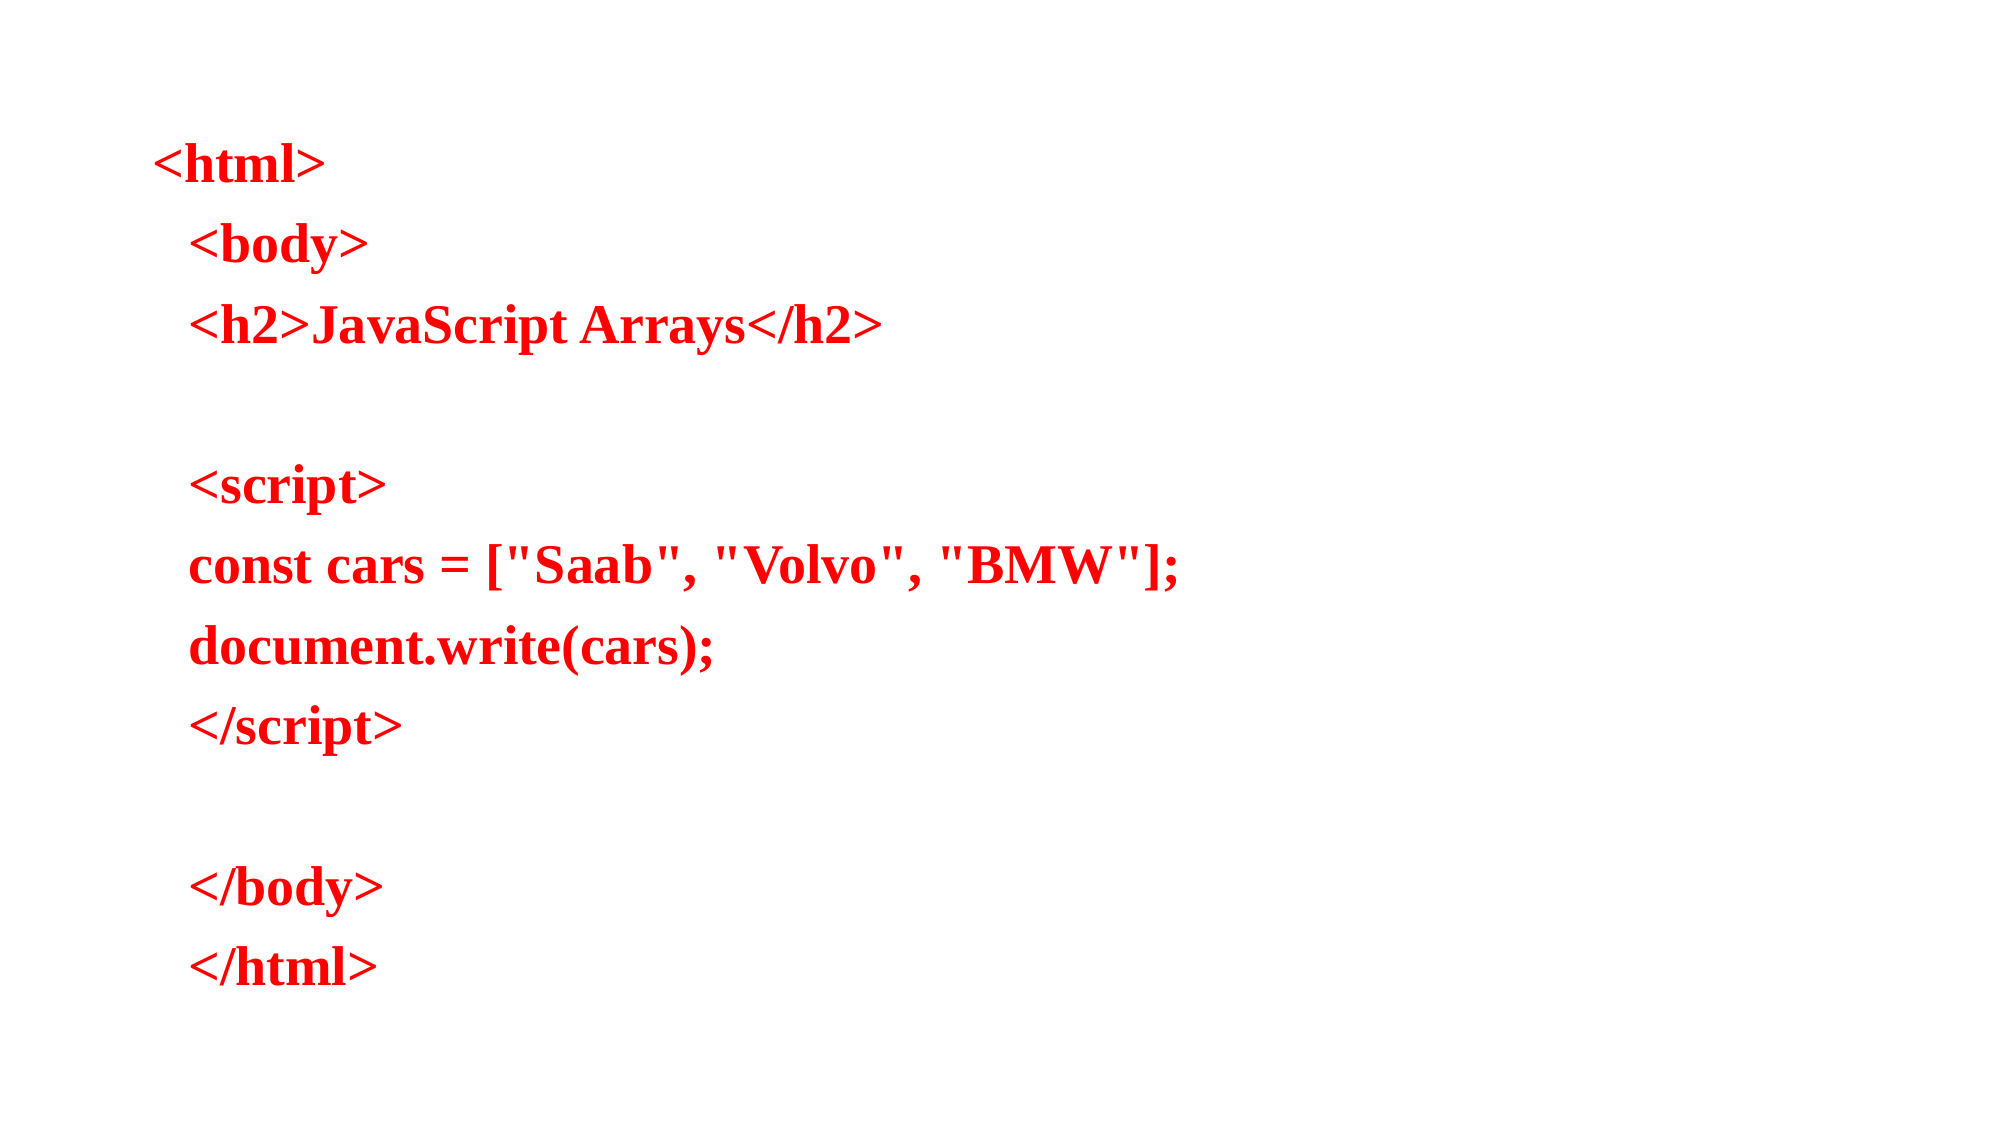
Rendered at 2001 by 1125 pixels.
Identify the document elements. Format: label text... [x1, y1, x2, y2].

list <html> <body> <h2>JavaScript Arrays</h2> <script> const cars = ["Saab", "Volvo", "BMW"]; document.write(cars); </script> </body> </html> [137, 127, 1863, 1006]
